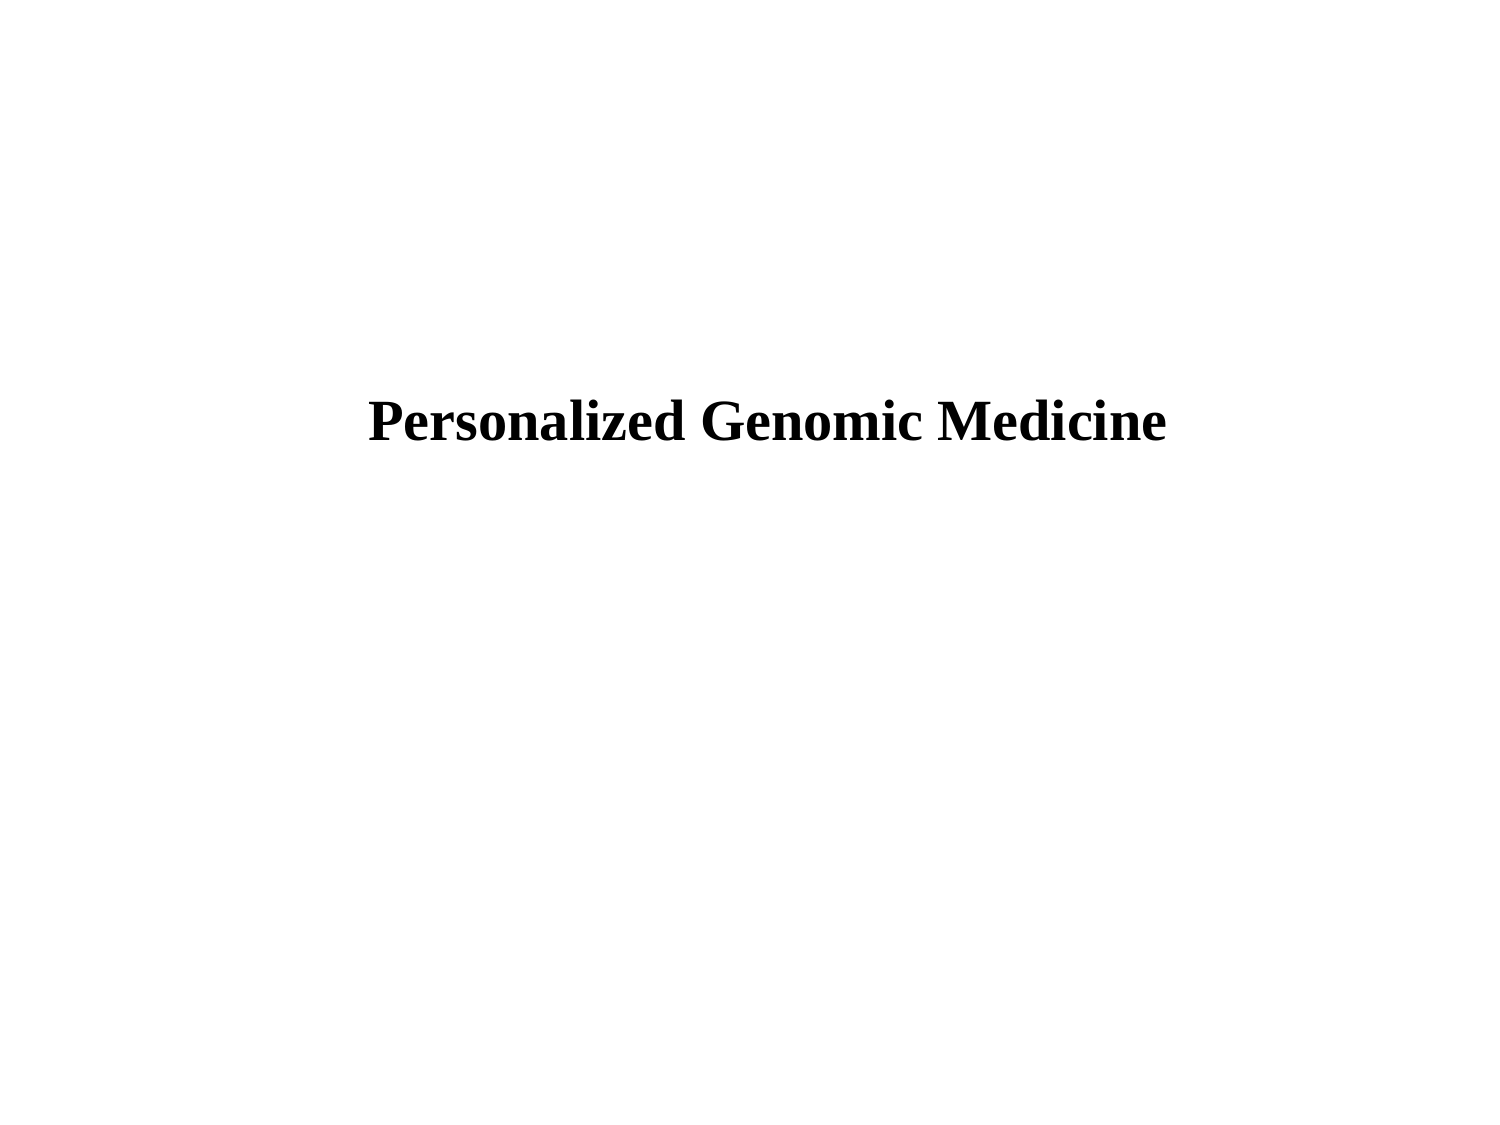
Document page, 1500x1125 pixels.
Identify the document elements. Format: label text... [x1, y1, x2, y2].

text_box Personalized Genomic Medicine [353, 375, 1183, 460]
